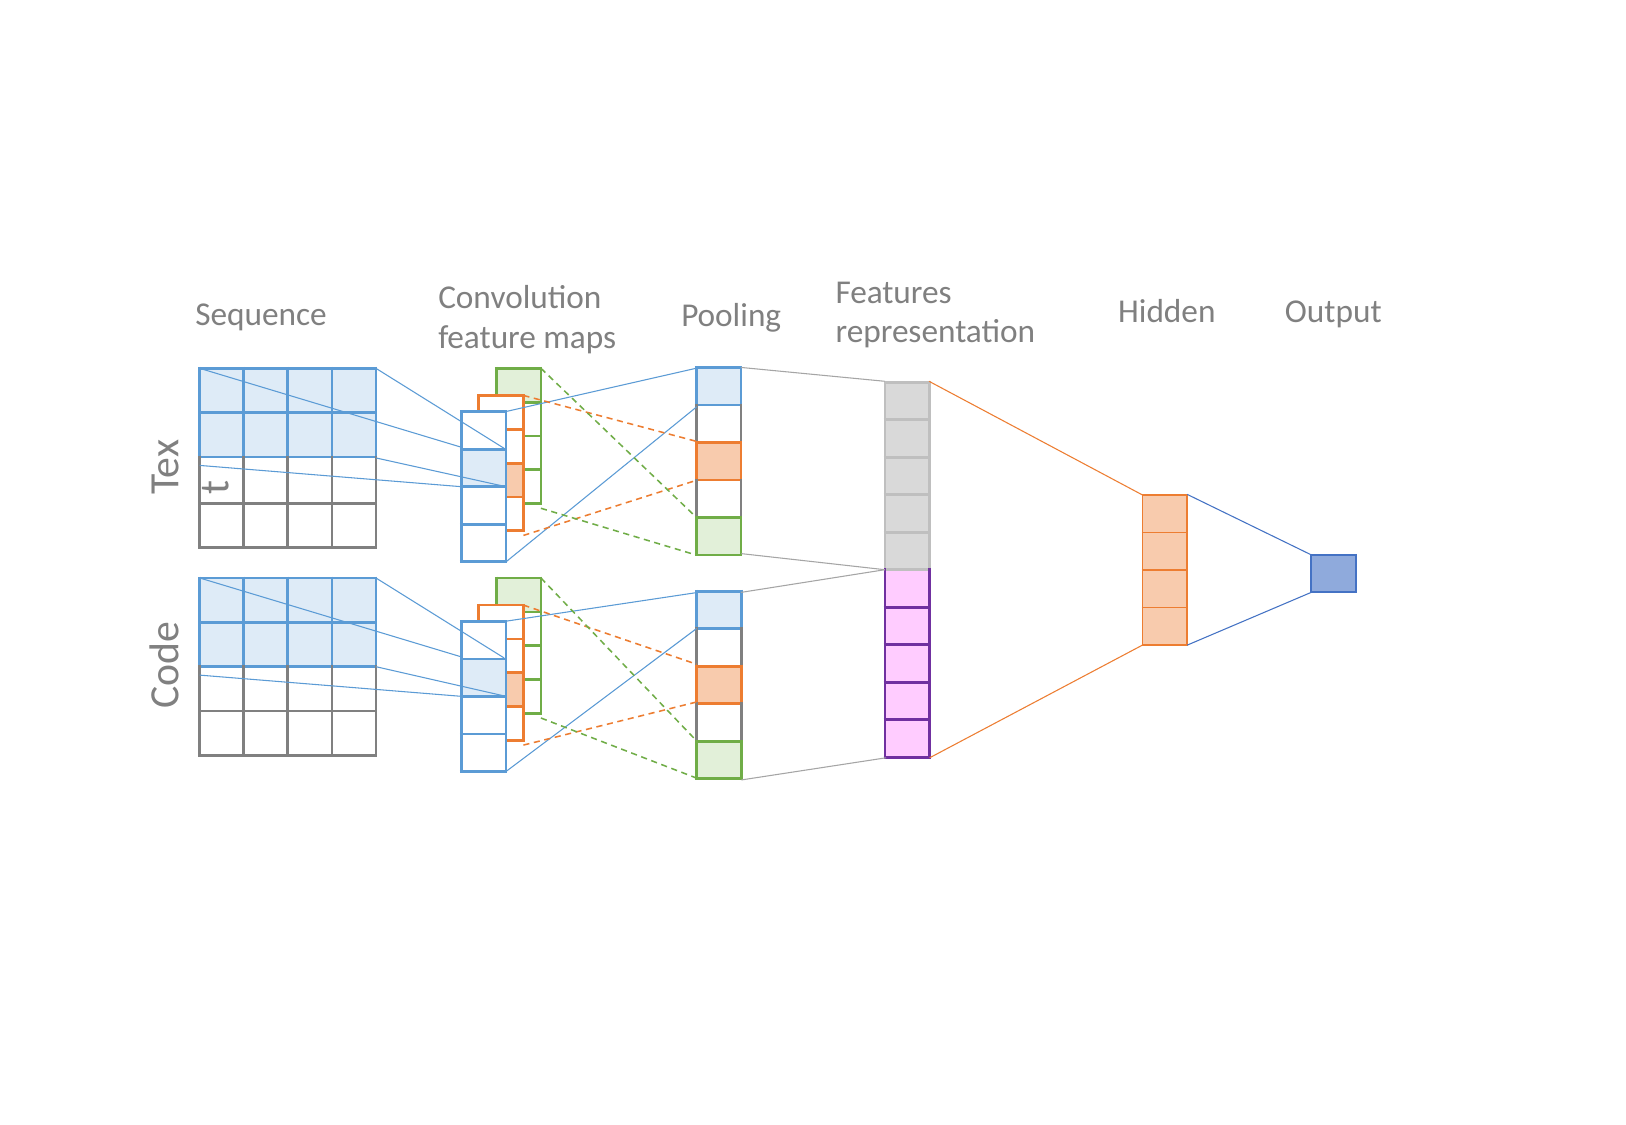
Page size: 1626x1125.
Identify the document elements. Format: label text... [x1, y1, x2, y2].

table_cell [333, 487, 375, 502]
table_cell [289, 712, 331, 754]
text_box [741, 570, 885, 593]
table_cell [1143, 608, 1186, 644]
table_header [699, 369, 740, 404]
text_box Output [1257, 282, 1410, 337]
table_cell [886, 684, 928, 718]
text_box Text [129, 413, 211, 510]
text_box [505, 406, 697, 562]
table_cell [245, 712, 286, 754]
table_cell [699, 406, 740, 441]
table_cell [886, 646, 928, 681]
table_cell [245, 668, 286, 675]
table_cell [698, 743, 740, 777]
table_cell [333, 668, 375, 675]
text_box Sequence [180, 284, 423, 340]
table_cell [463, 526, 505, 560]
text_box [540, 508, 697, 556]
table_cell [886, 534, 928, 568]
table_cell [245, 697, 286, 710]
table_cell [289, 448, 331, 456]
table_cell [289, 458, 331, 465]
table_cell [201, 657, 242, 665]
table_cell [333, 505, 375, 546]
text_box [523, 480, 540, 536]
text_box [505, 628, 540, 772]
table_cell [201, 668, 242, 675]
table_cell [698, 668, 740, 702]
table_cell [886, 496, 928, 531]
table_cell [1143, 571, 1186, 607]
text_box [1187, 592, 1312, 646]
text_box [375, 577, 505, 659]
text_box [523, 605, 540, 665]
table_cell [699, 444, 740, 479]
table_cell [698, 630, 740, 665]
table_cell [289, 668, 331, 675]
table_cell [201, 712, 242, 754]
table_cell [698, 519, 740, 554]
table_cell [245, 505, 286, 546]
table_cell [333, 657, 375, 665]
table_cell [886, 721, 928, 756]
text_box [540, 717, 697, 778]
table_cell [333, 458, 375, 465]
table_cell [245, 657, 286, 665]
table_cell [245, 487, 286, 502]
table_cell [289, 657, 331, 665]
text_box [505, 592, 540, 622]
table_cell [886, 609, 928, 643]
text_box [375, 368, 505, 449]
table_cell [333, 448, 375, 456]
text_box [523, 395, 540, 442]
text_box Convolution feature maps [423, 267, 695, 363]
table_cell [886, 459, 928, 493]
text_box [929, 645, 1143, 758]
table_cell [289, 697, 331, 710]
table_header [505, 579, 540, 592]
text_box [523, 701, 540, 746]
table_cell [245, 458, 286, 465]
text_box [199, 577, 375, 657]
table_header [698, 593, 740, 627]
table_cell [463, 735, 505, 770]
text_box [375, 468, 505, 487]
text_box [199, 675, 462, 697]
text_box Code [129, 602, 198, 724]
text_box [741, 367, 885, 382]
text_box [505, 368, 540, 406]
table_cell [699, 705, 740, 740]
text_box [1187, 494, 1312, 555]
table_cell [211, 458, 242, 465]
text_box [741, 553, 885, 570]
table_cell [463, 488, 505, 523]
table_cell [289, 505, 331, 546]
text_box Features representation [820, 262, 1065, 357]
table_header [507, 622, 522, 628]
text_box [199, 465, 462, 487]
table_cell [463, 698, 505, 733]
table_cell [211, 487, 242, 502]
table_header [886, 384, 928, 418]
table_cell [211, 448, 242, 456]
table_cell [463, 451, 505, 468]
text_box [199, 368, 375, 448]
table_cell [201, 505, 242, 546]
table_cell [333, 712, 375, 754]
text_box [540, 577, 697, 717]
table_cell [201, 697, 242, 710]
table_cell [245, 448, 286, 456]
table_header [1143, 496, 1186, 532]
text_box Pooling [666, 285, 809, 341]
text_box Hidden [1091, 282, 1243, 337]
table_cell [333, 697, 375, 710]
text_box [540, 368, 699, 520]
table_cell [1143, 533, 1186, 569]
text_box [375, 677, 505, 697]
table_header [1312, 556, 1355, 591]
table_cell [289, 487, 331, 502]
table_cell [886, 571, 928, 606]
table_cell [699, 481, 740, 516]
table_cell [886, 421, 928, 456]
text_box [741, 757, 887, 780]
table_cell [463, 660, 505, 677]
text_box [928, 381, 1143, 495]
